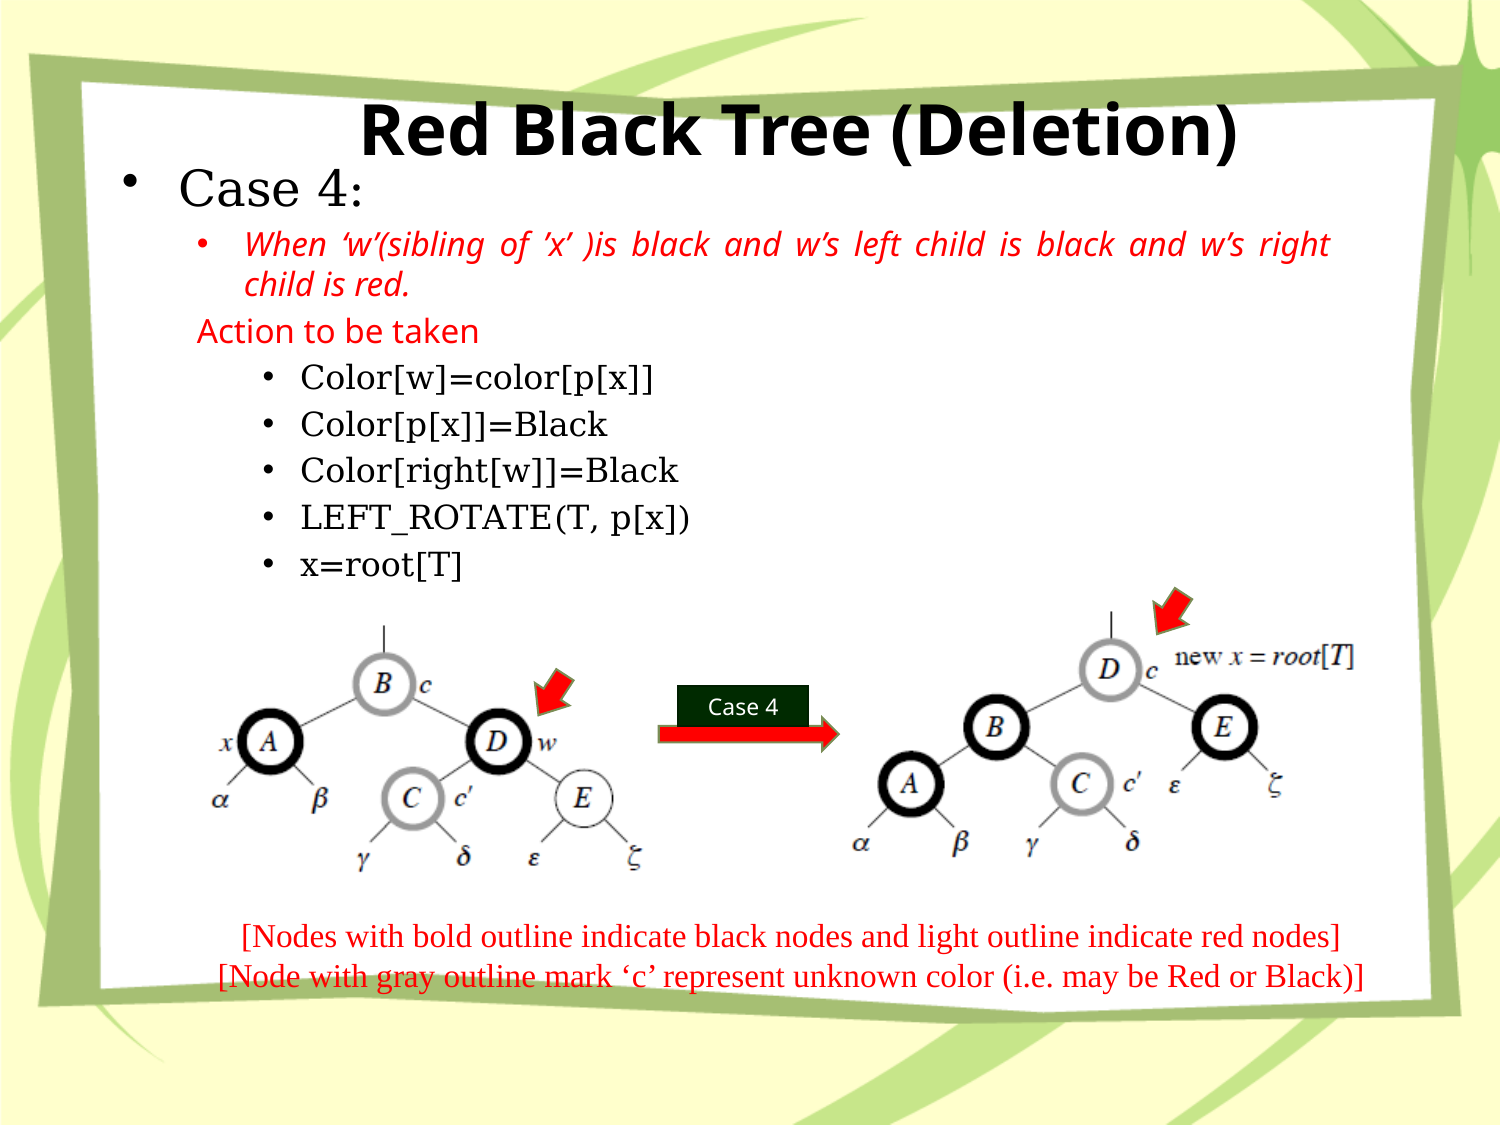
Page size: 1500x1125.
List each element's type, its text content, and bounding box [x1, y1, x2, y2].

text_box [658, 686, 839, 751]
text_box [Nodes with bold outline indicate black nodes and light outline indicate red nodes] [Node with gray outline mark ‘c’ represent unknown color (i.e. may be Red or Black)] [152, 906, 1432, 1041]
text_box [1152, 586, 1194, 607]
picture [0, 0, 1500, 1125]
text_box Case 4: When ‘w’(sibling of ’x’ )is black and w’s left child is black and w’s right child is red. Action to be taken Color[w]=color[p[x]] Color[p[x]]=Black Color[right[w]]=Black Left_Rotate(T, p[x]) x=root[T] [106, 149, 1348, 882]
title Red Black Tree (Deletion) [123, 67, 1474, 186]
